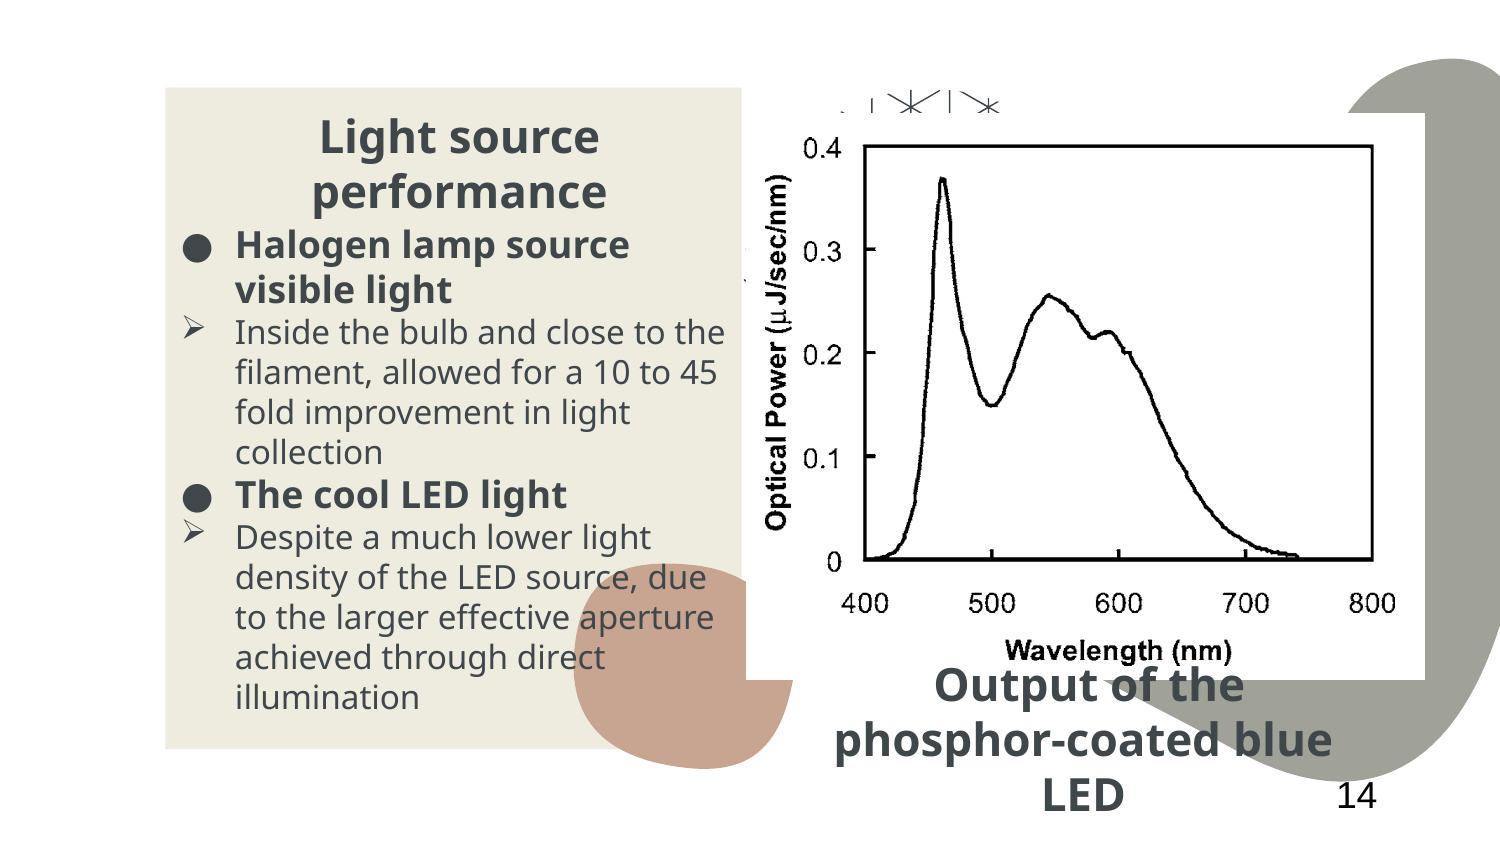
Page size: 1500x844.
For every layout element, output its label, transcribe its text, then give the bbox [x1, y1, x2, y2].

text_box Halogen lamp source visible light Inside the bulb and close to the filament, allowed for a 10 to 45 fold improvement in light collection The cool LED light Despite a much lower light density of the LED source, due to the larger effective aperture achieved through direct illumination [145, 206, 740, 675]
text_box 14 [1321, 763, 1427, 823]
picture [746, 113, 1425, 680]
text_box Light source performance [166, 119, 740, 206]
text_box Output of the phosphor-coated blue LED [790, 695, 1377, 782]
